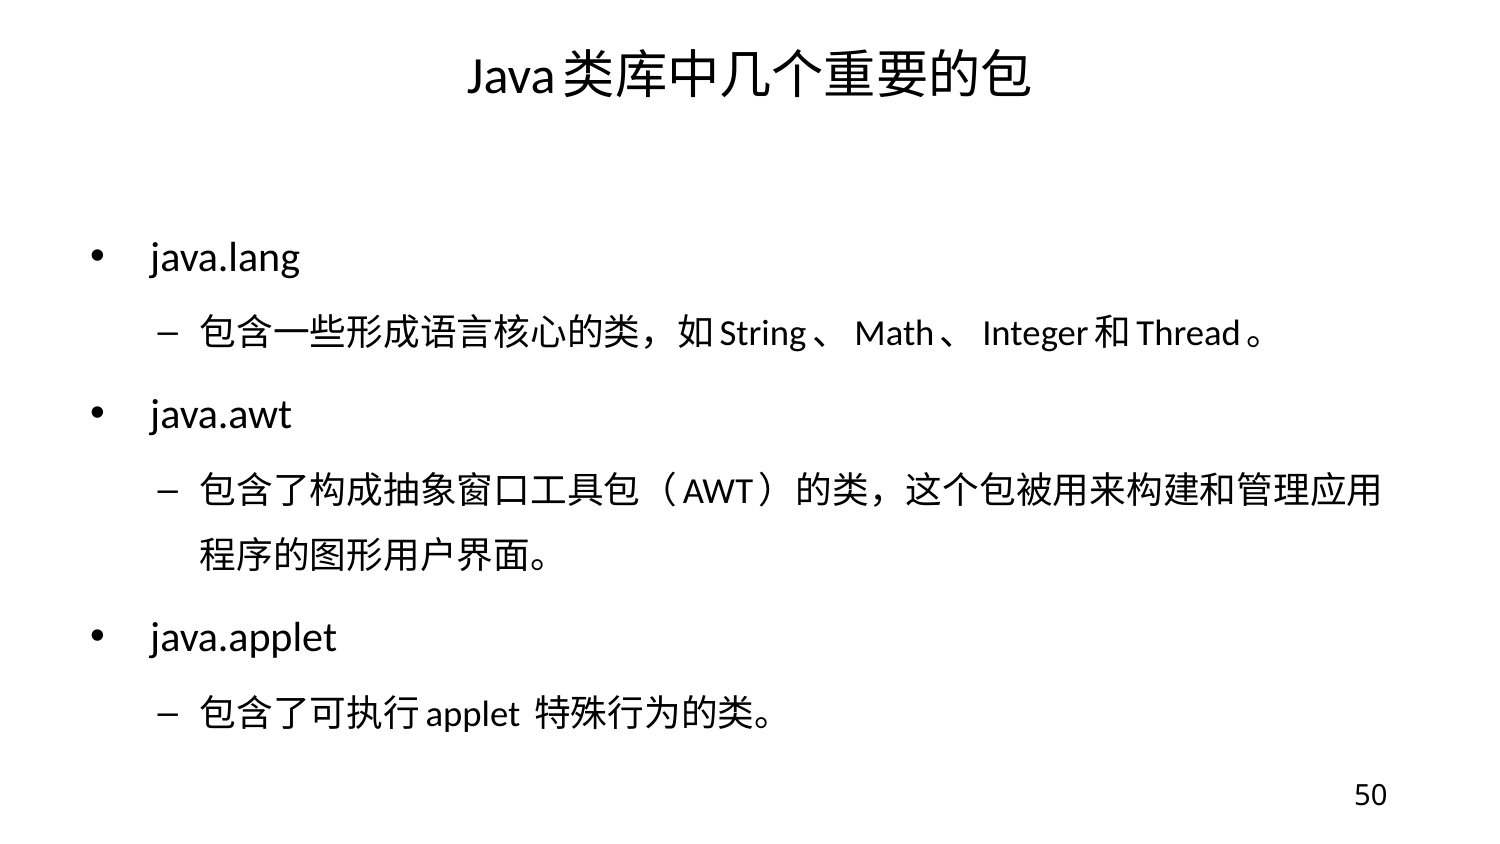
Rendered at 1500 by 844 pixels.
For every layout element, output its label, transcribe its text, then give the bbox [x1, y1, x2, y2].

list java.lang 包含一些形成语言核心的类，如String、Math、Integer和Thread。 java.awt 包含了构成抽象窗口工具包（AWT）的类，这个包被用来构建和管理应用程序的图形用户界面。 java.applet 包含了可执行applet 特殊行为的类。 [75, 196, 1425, 754]
title Java类库中几个重要的包 [75, 33, 1425, 175]
